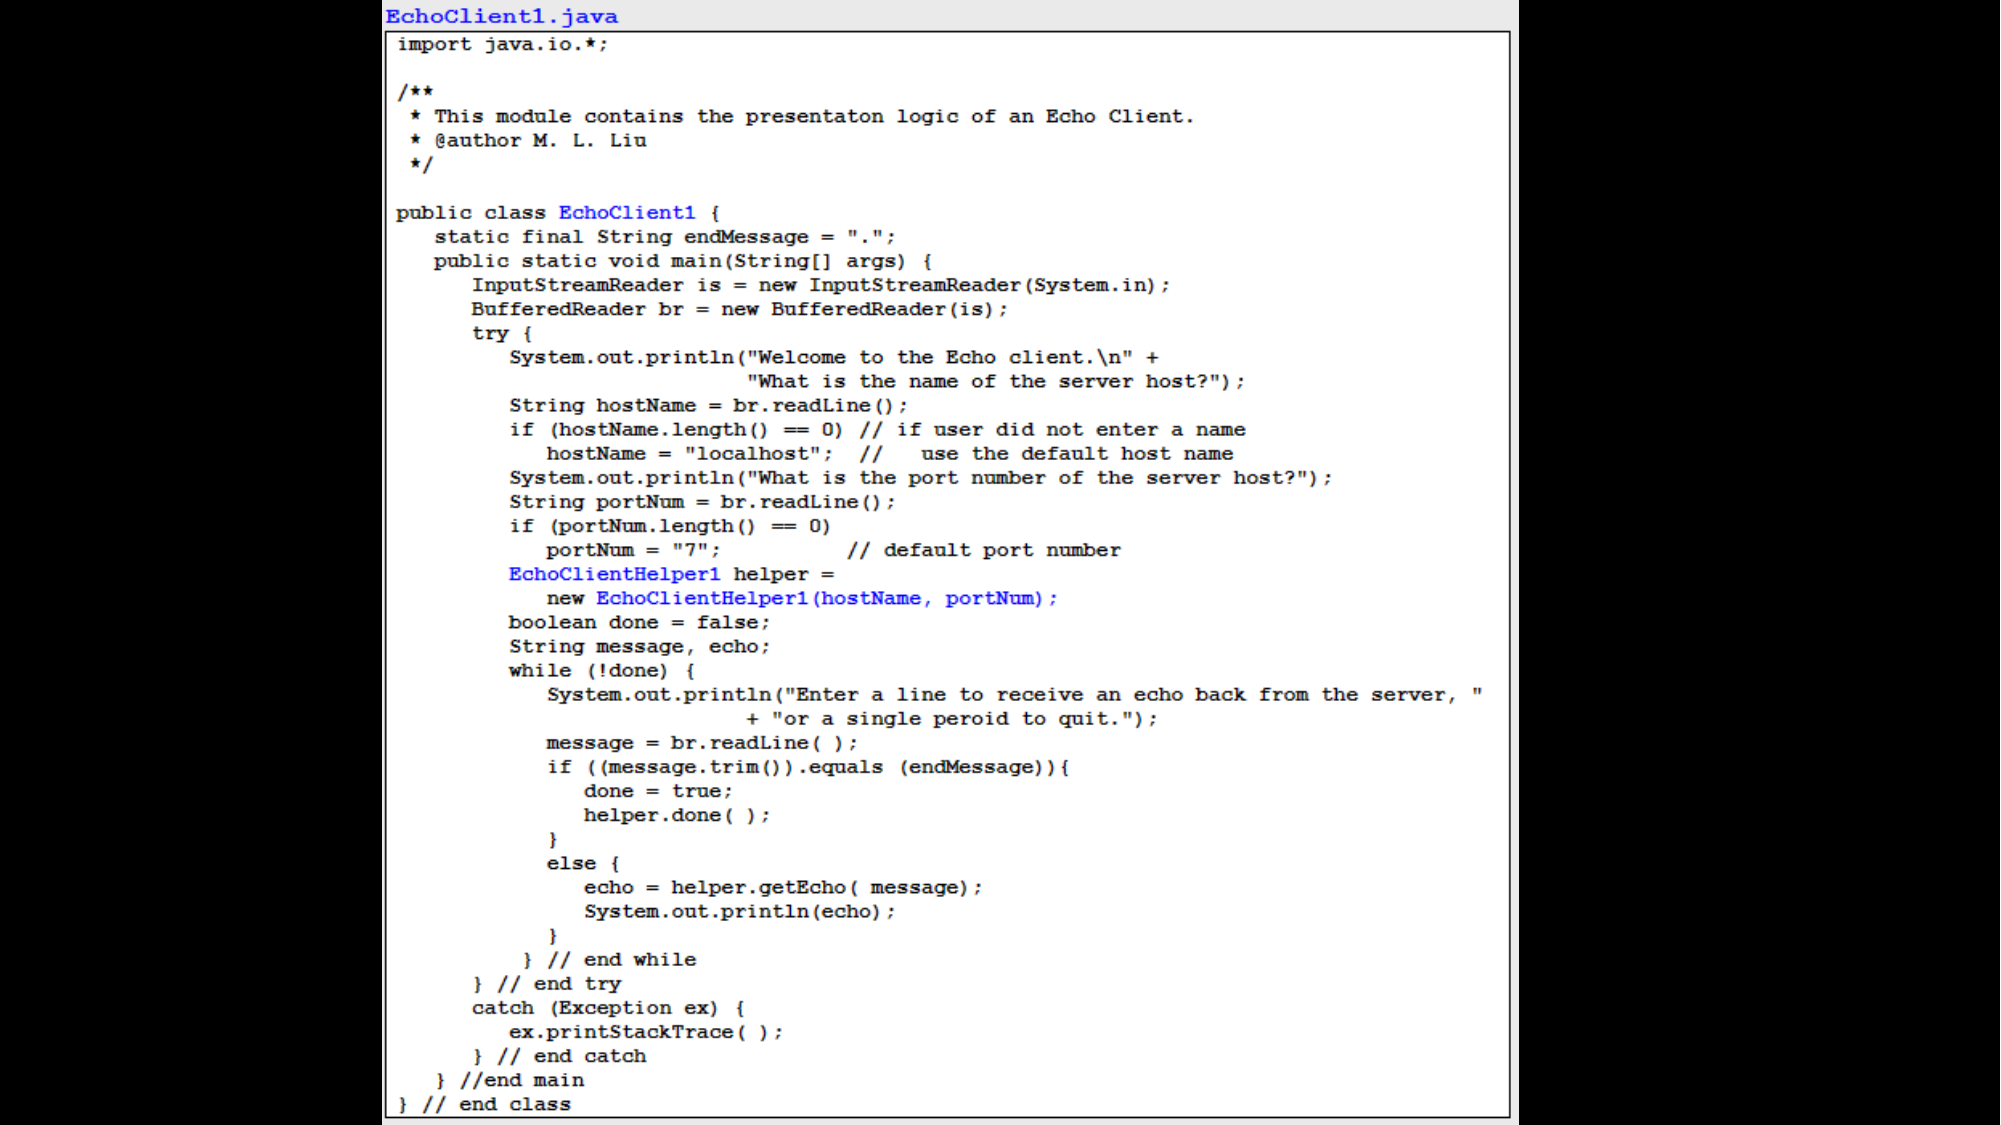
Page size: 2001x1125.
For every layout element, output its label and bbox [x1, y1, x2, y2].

picture [382, 0, 1519, 1125]
